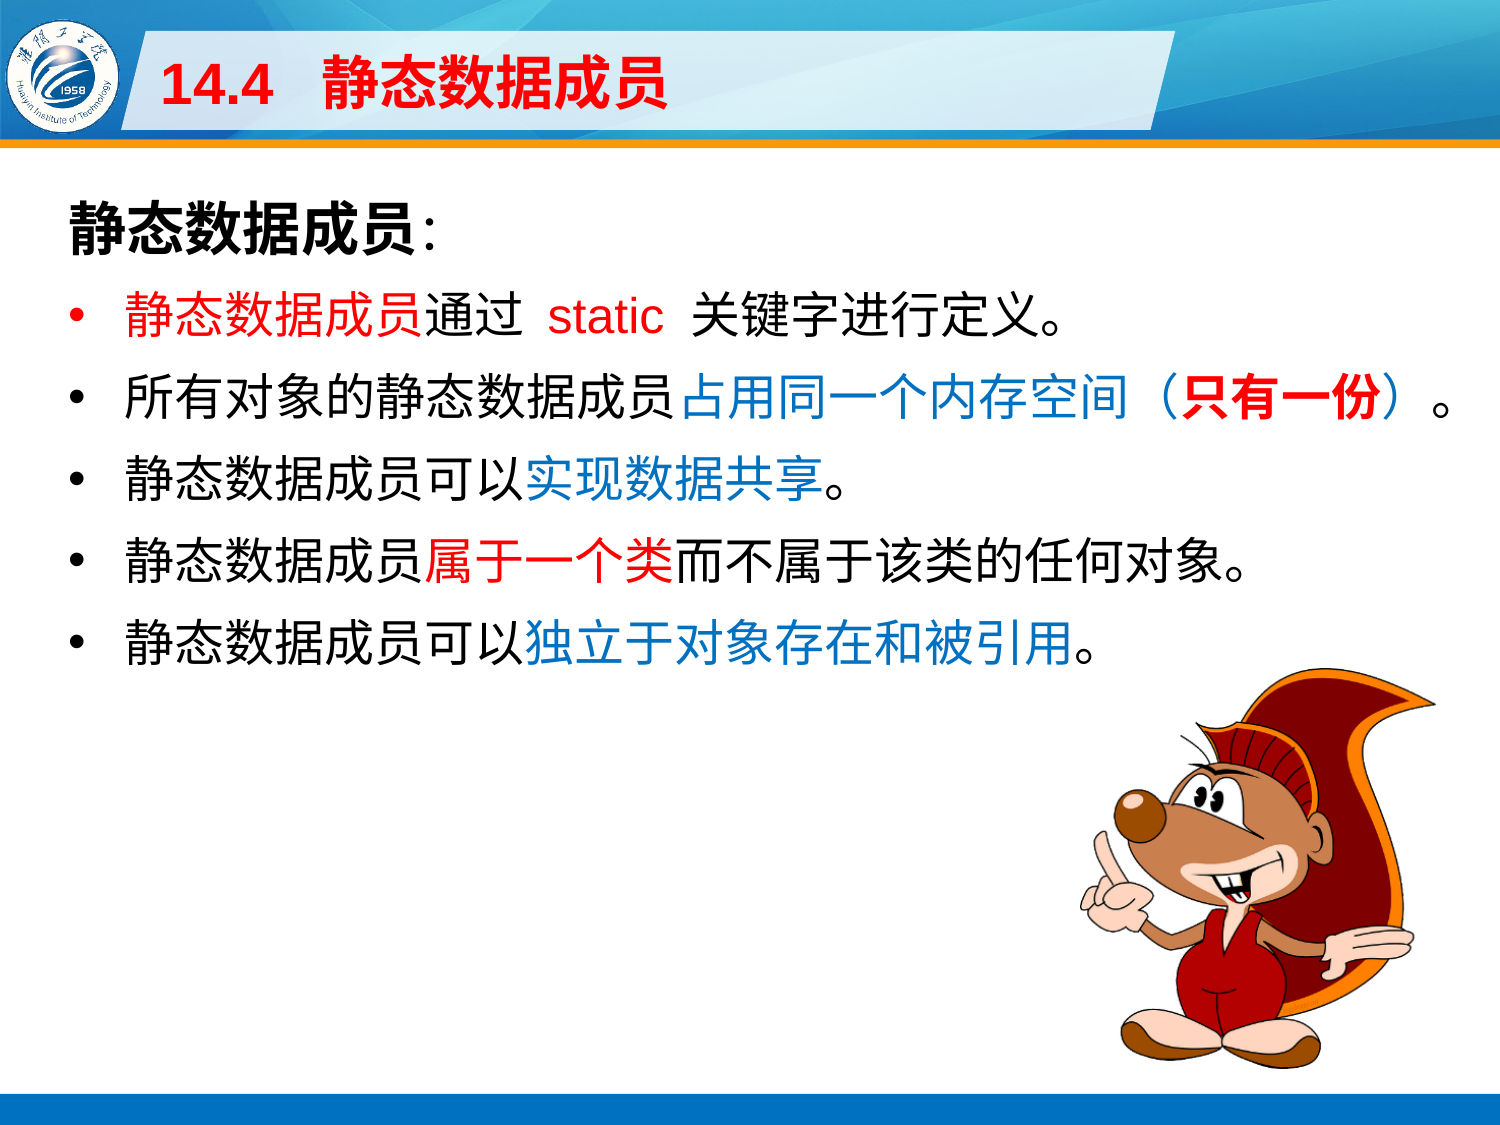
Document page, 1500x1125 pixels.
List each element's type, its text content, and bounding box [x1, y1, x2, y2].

picture [1080, 667, 1436, 1069]
list 静态数据成员： 静态数据成员通过 static 关键字进行定义。 所有对象的静态数据成员占用同一个内存空间（只有一份）。 静态数据成员可以实现数据共享。 静态数据成员属于一个类而不属于该类的任何对象。 静态数据成员可以独立于对象存在和被引用。 [53, 170, 1447, 1069]
title 14.4 静态数据成员 [145, 39, 1176, 123]
picture [0, 0, 1500, 139]
